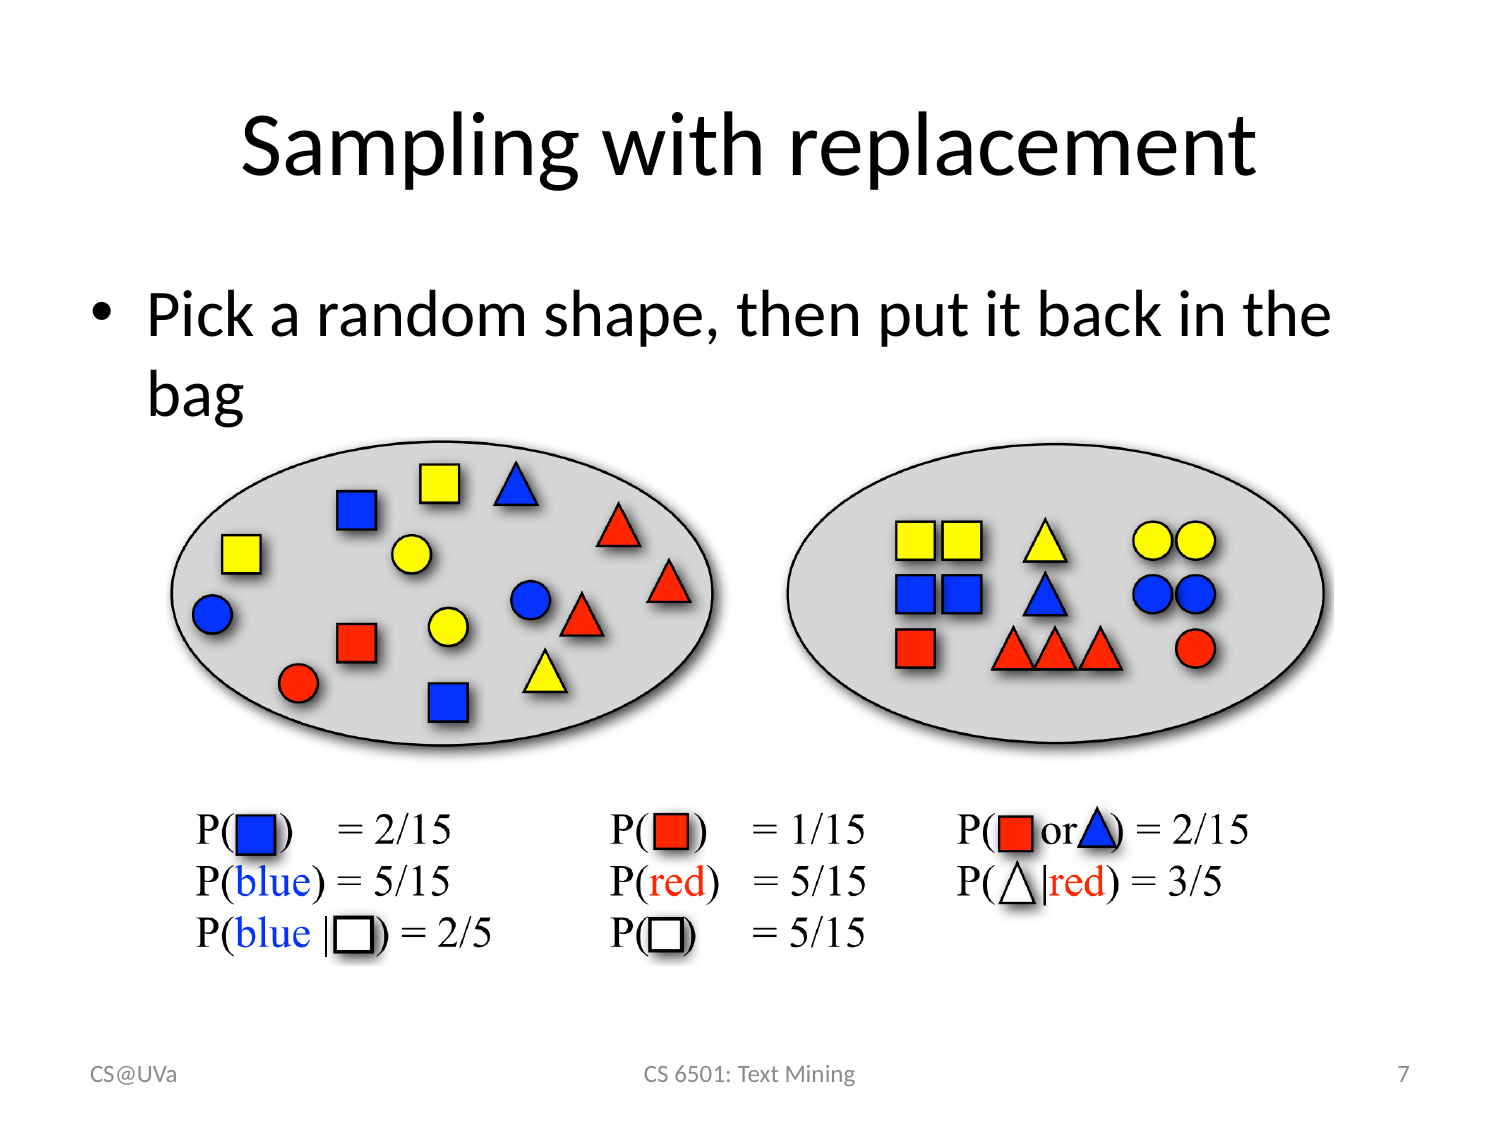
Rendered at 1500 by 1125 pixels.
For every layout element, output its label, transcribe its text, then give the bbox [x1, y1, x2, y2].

slide_number CS@UVa [75, 1042, 425, 1103]
list Pick a random shape, then put it back in the bag [75, 262, 1425, 1005]
picture [165, 437, 1335, 967]
slide_number 7 [1074, 1042, 1425, 1103]
footer CS 6501: Text Mining [512, 1042, 988, 1103]
title Sampling with replacement [75, 45, 1425, 233]
